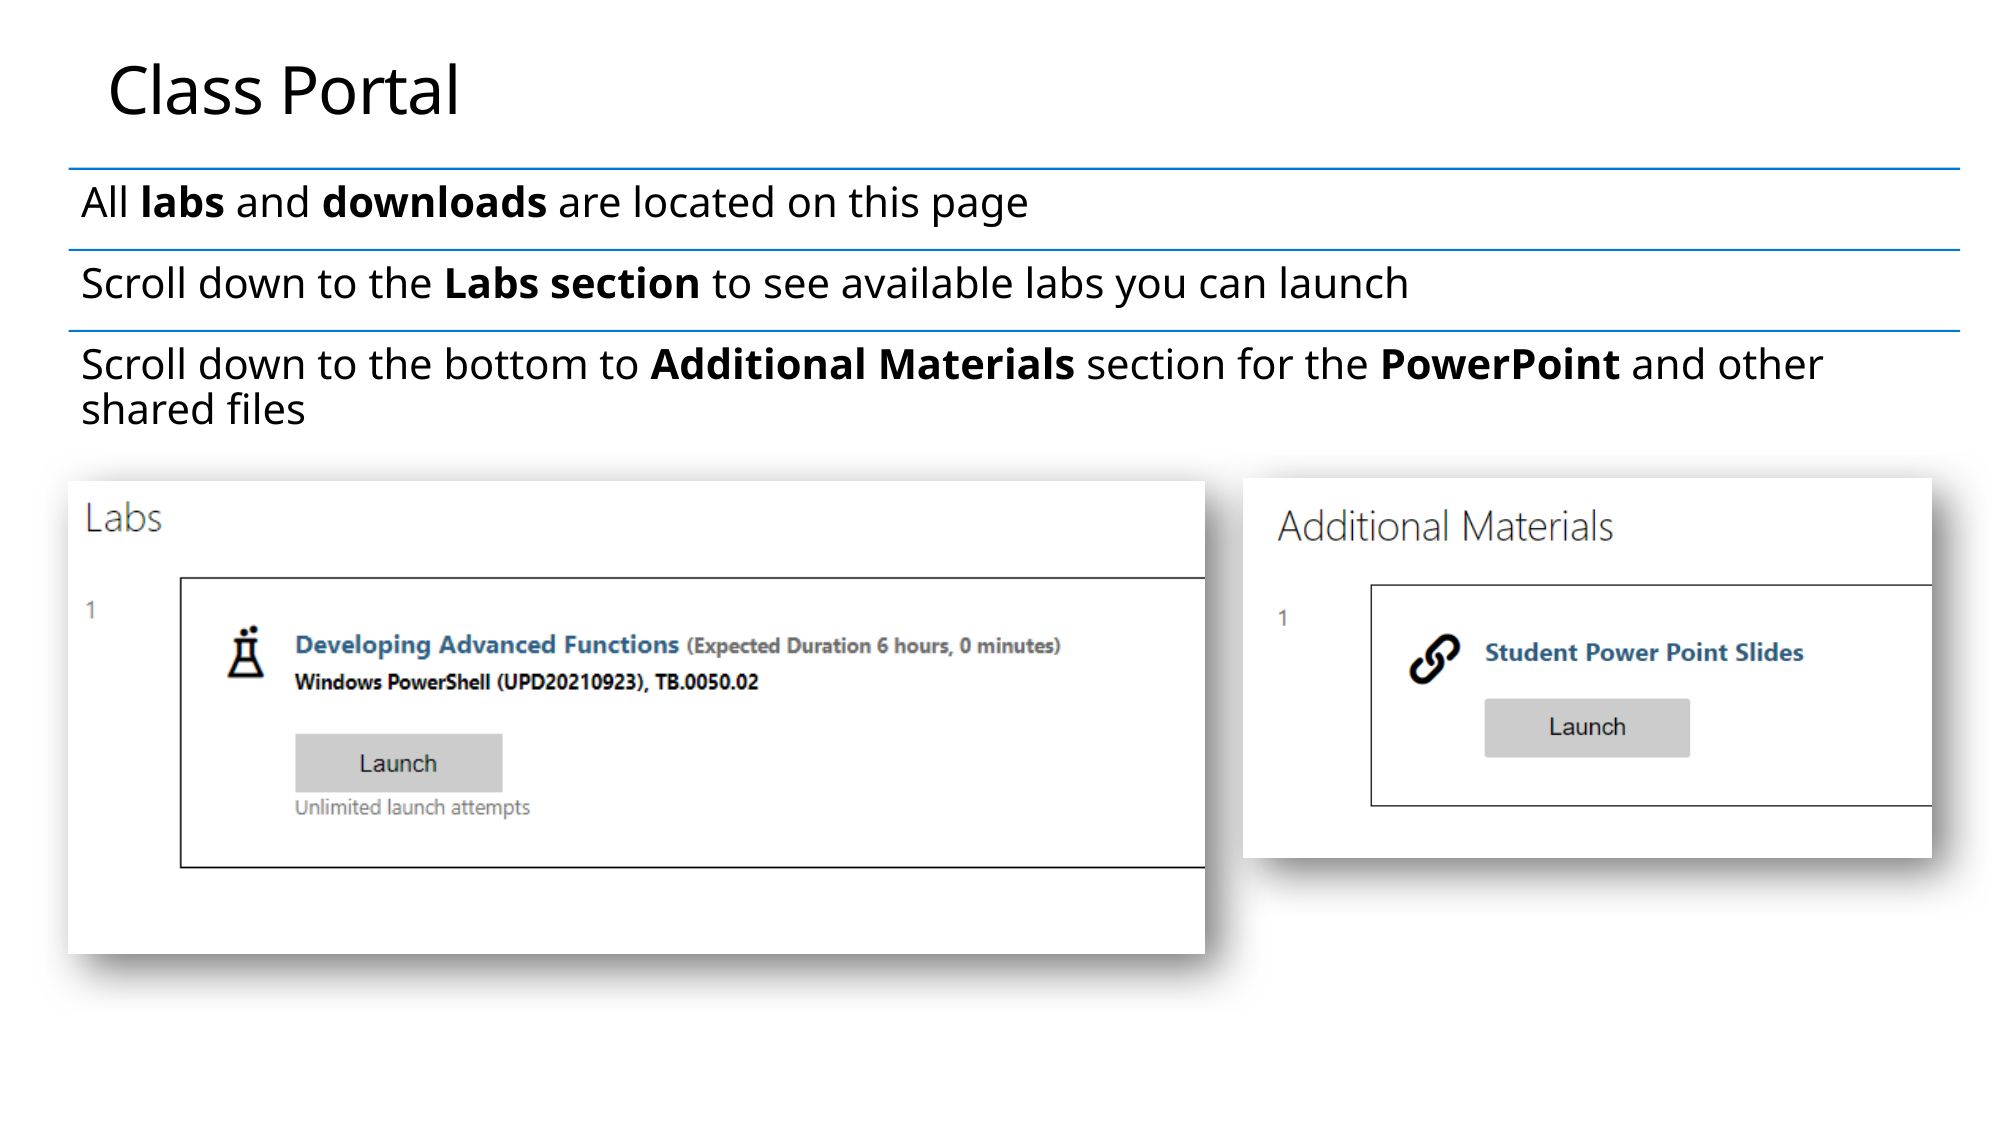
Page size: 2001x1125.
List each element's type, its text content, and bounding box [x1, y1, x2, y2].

title Class Portal [107, 52, 1893, 129]
picture [68, 481, 1205, 954]
picture [1243, 478, 1932, 858]
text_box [68, 168, 1961, 413]
